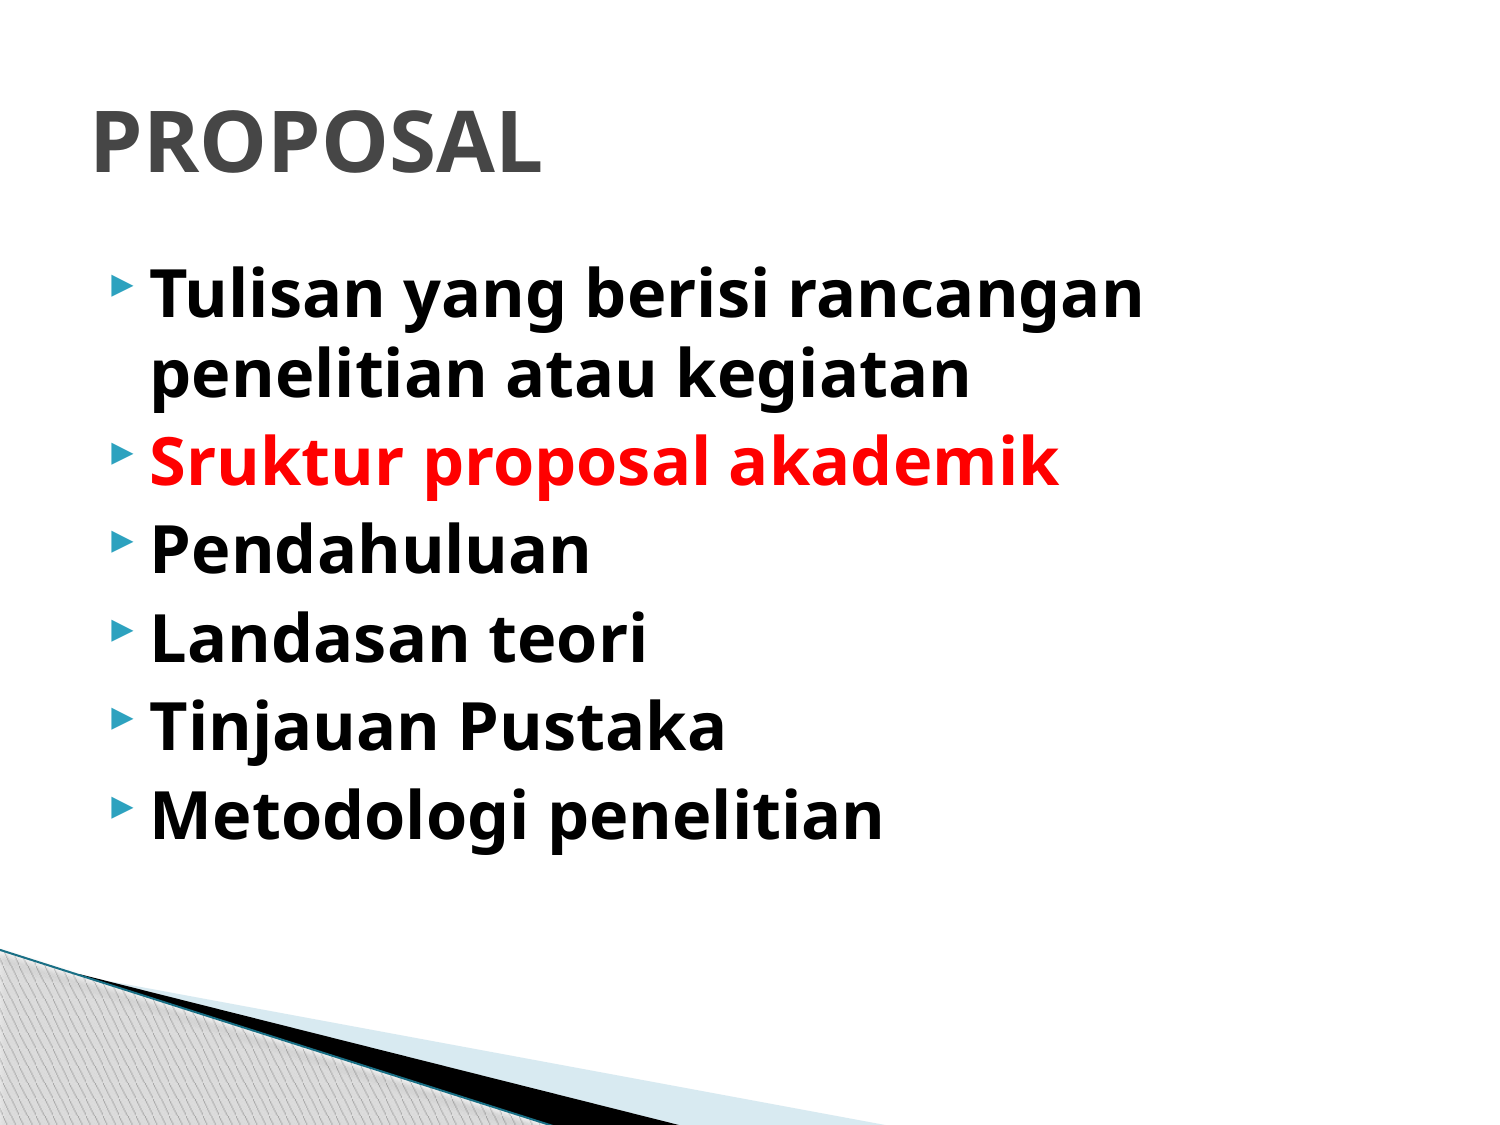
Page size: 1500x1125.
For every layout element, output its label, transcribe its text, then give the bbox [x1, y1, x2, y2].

list Tulisan yang berisi rancangan penelitian atau kegiatan Sruktur proposal akademik Pendahuluan Landasan teori Tinjauan Pustaka Metodologi penelitian [75, 243, 1425, 986]
title PROPOSAL [75, 45, 1425, 233]
